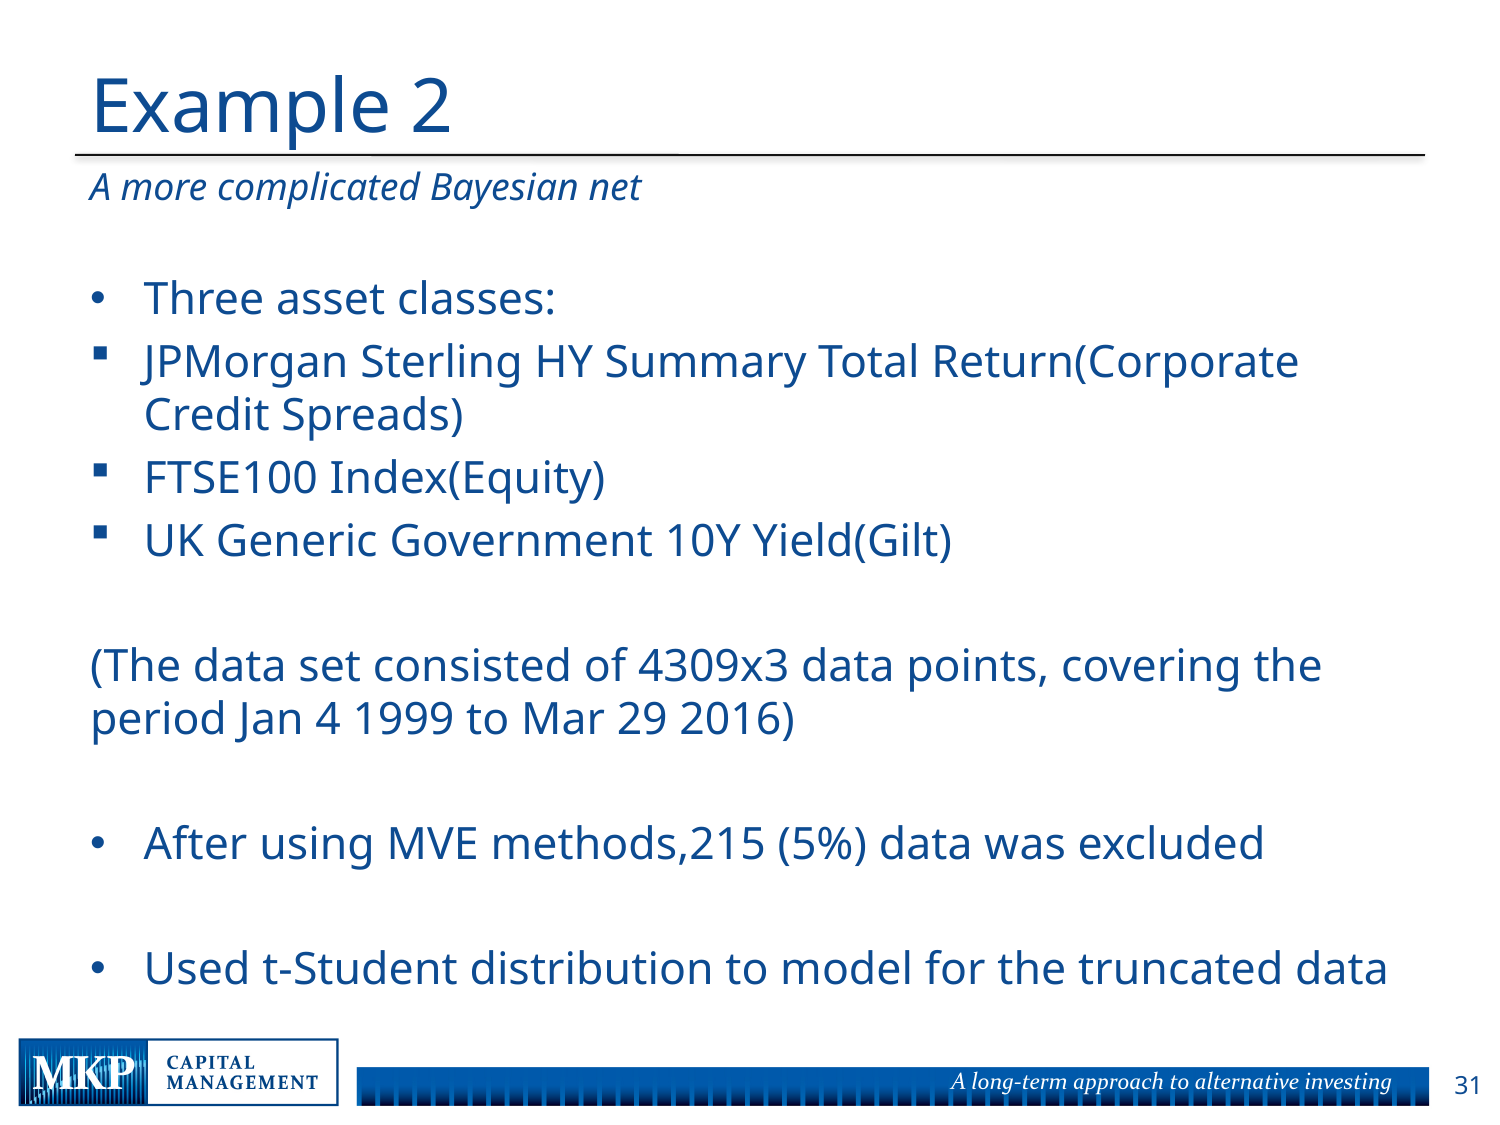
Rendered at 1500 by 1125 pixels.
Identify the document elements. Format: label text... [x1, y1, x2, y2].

list Three asset classes: JPMorgan Sterling HY Summary Total Return(Corporate Credit Spreads) FTSE100 Index(Equity) UK Generic Government 10Y Yield(Gilt) (The data set consisted of 4309x3 data points, covering the period Jan 4 1999 to Mar 29 2016) After using MVE methods,215 (5%) data was excluded Used t-Student distribution to model for the truncated data [74, 262, 1426, 1006]
list A more complicated Bayesian net [74, 154, 1426, 213]
title Example 2 [74, 24, 1426, 154]
picture [0, 1028, 1500, 1125]
slide_number 30 [1437, 1069, 1500, 1107]
